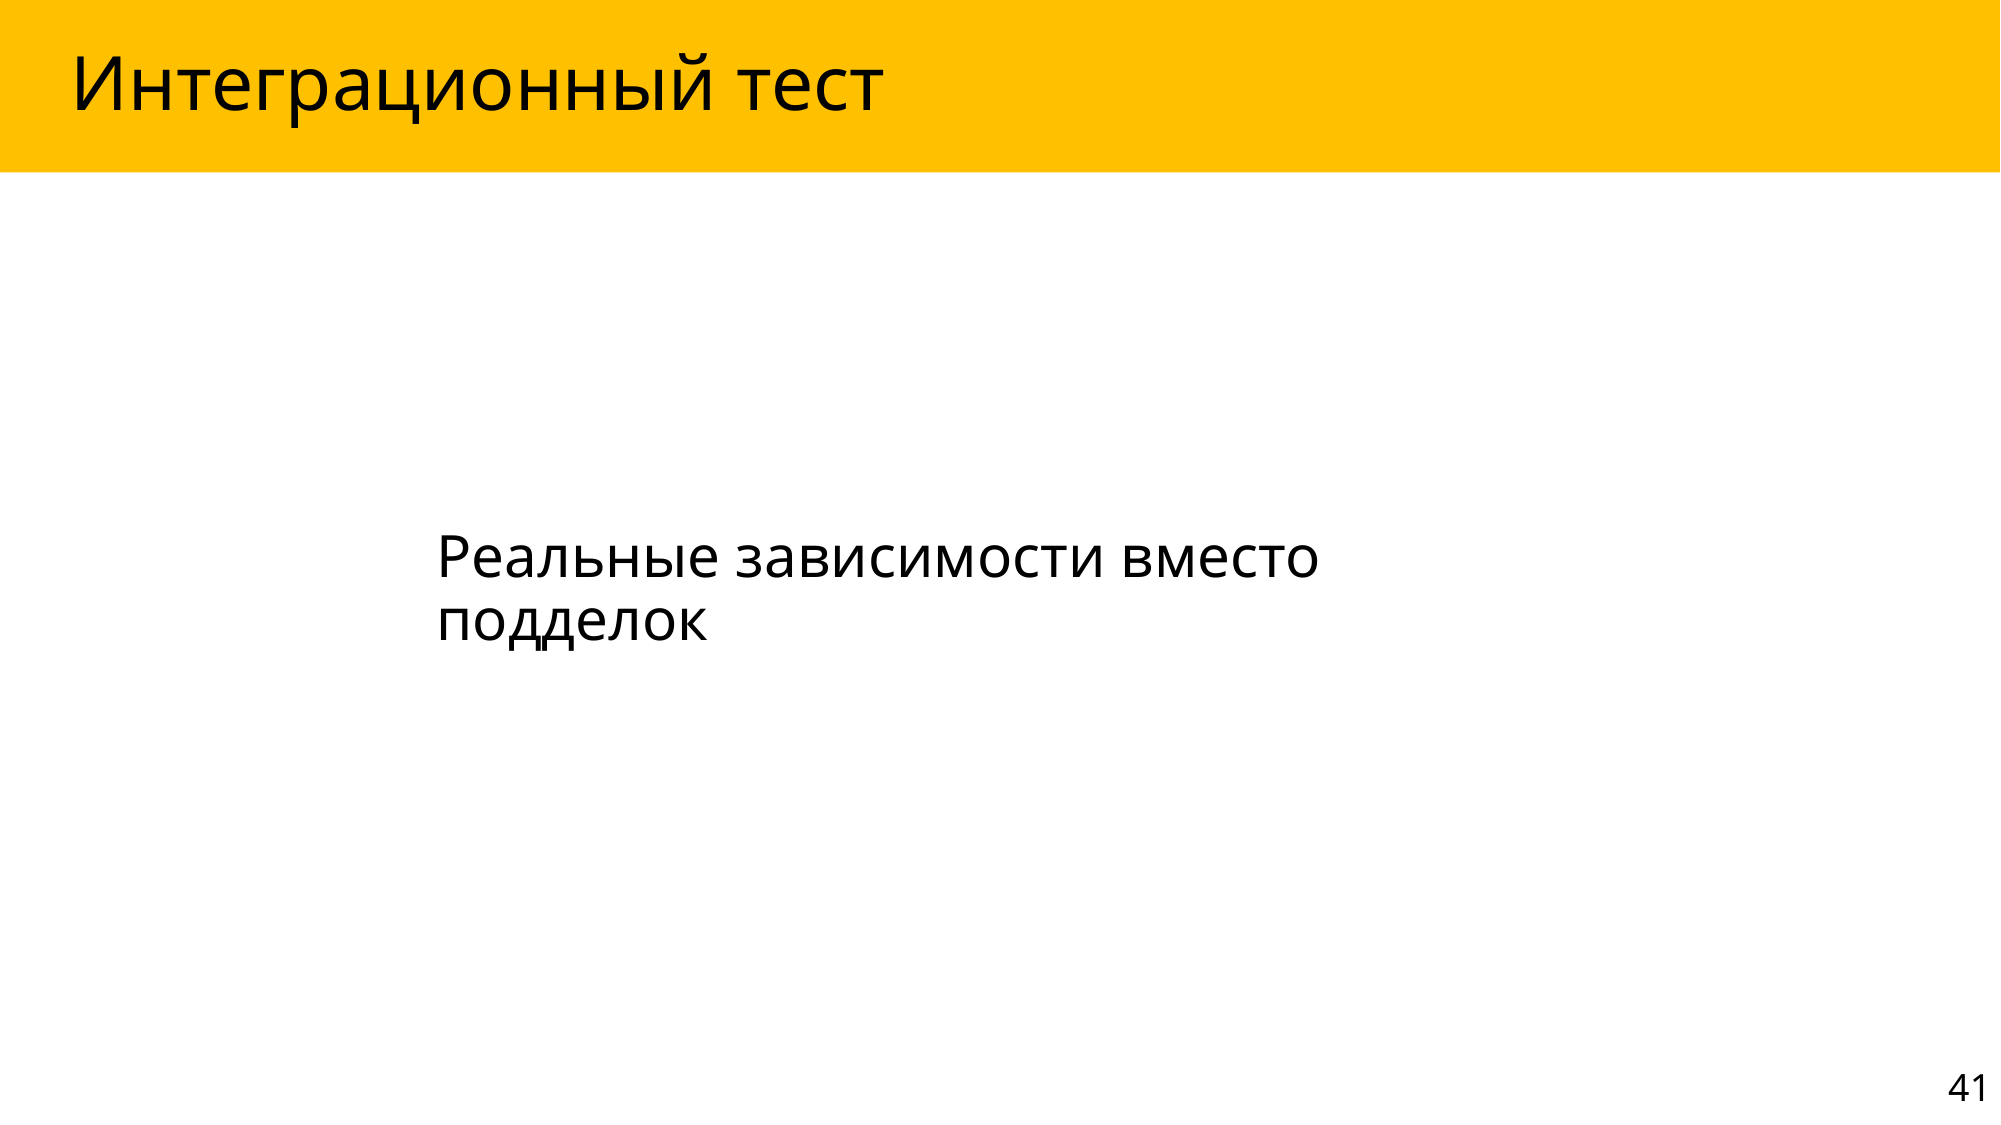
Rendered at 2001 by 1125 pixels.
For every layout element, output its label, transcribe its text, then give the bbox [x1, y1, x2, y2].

text_box 41 [1933, 1056, 2000, 1117]
list Реальные зависимости вместо подделок [421, 519, 1567, 675]
title Интеграционный тест [0, 0, 2000, 173]
